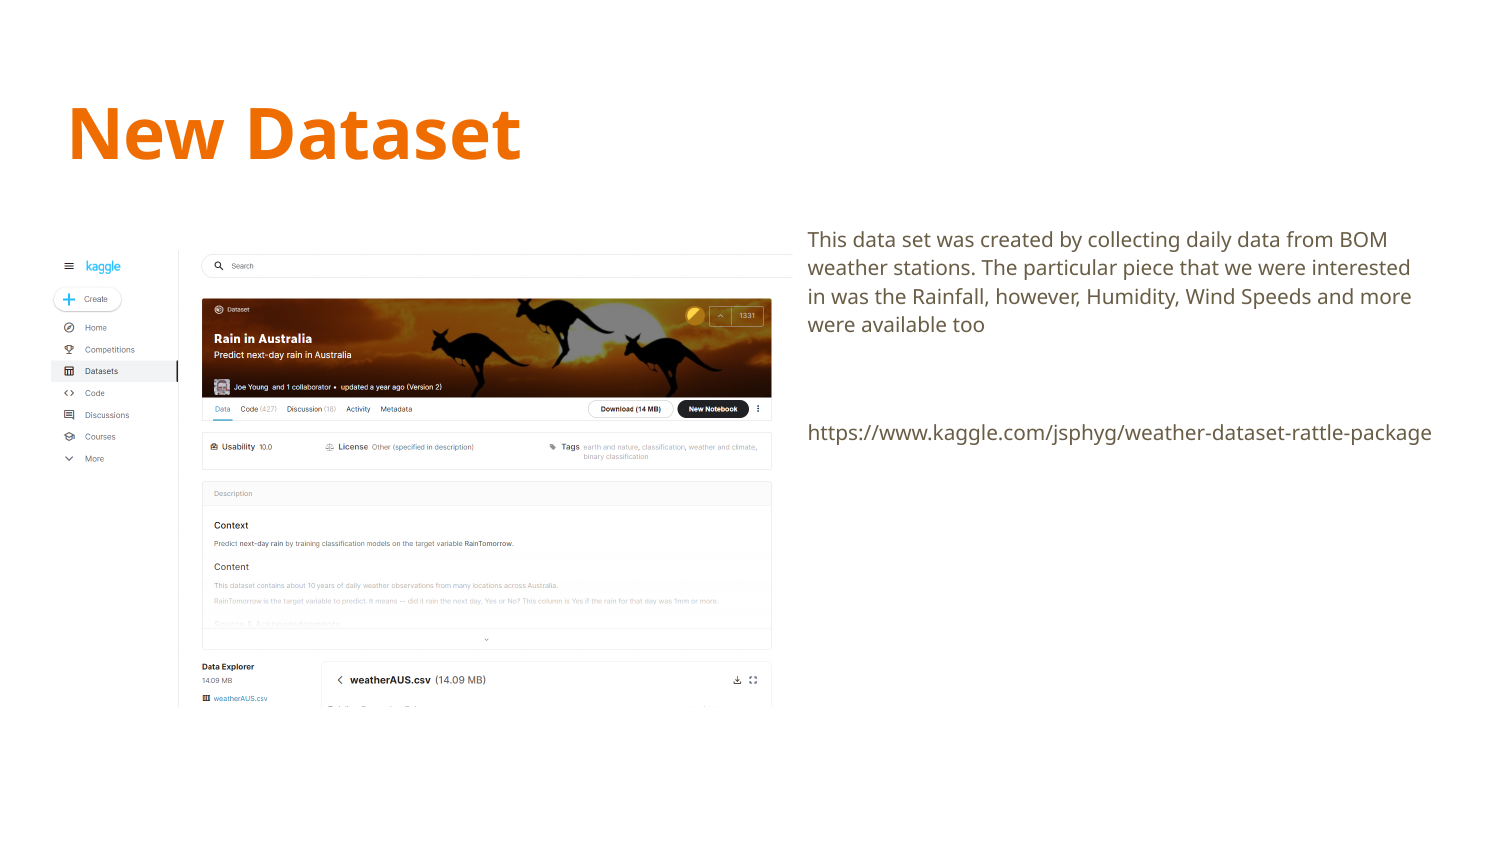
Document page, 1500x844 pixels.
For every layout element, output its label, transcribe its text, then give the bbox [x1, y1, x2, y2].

picture [50, 250, 793, 707]
title New Dataset [51, 72, 1449, 189]
list This data set was created by collecting daily data from BOM weather stations. The particular piece that we were interested in was the Rainfall, however, Humidity, Wind Speeds and more were available too https://www.kaggle.com/jsphyg/weather-dataset-rattle-package [792, 207, 1449, 750]
